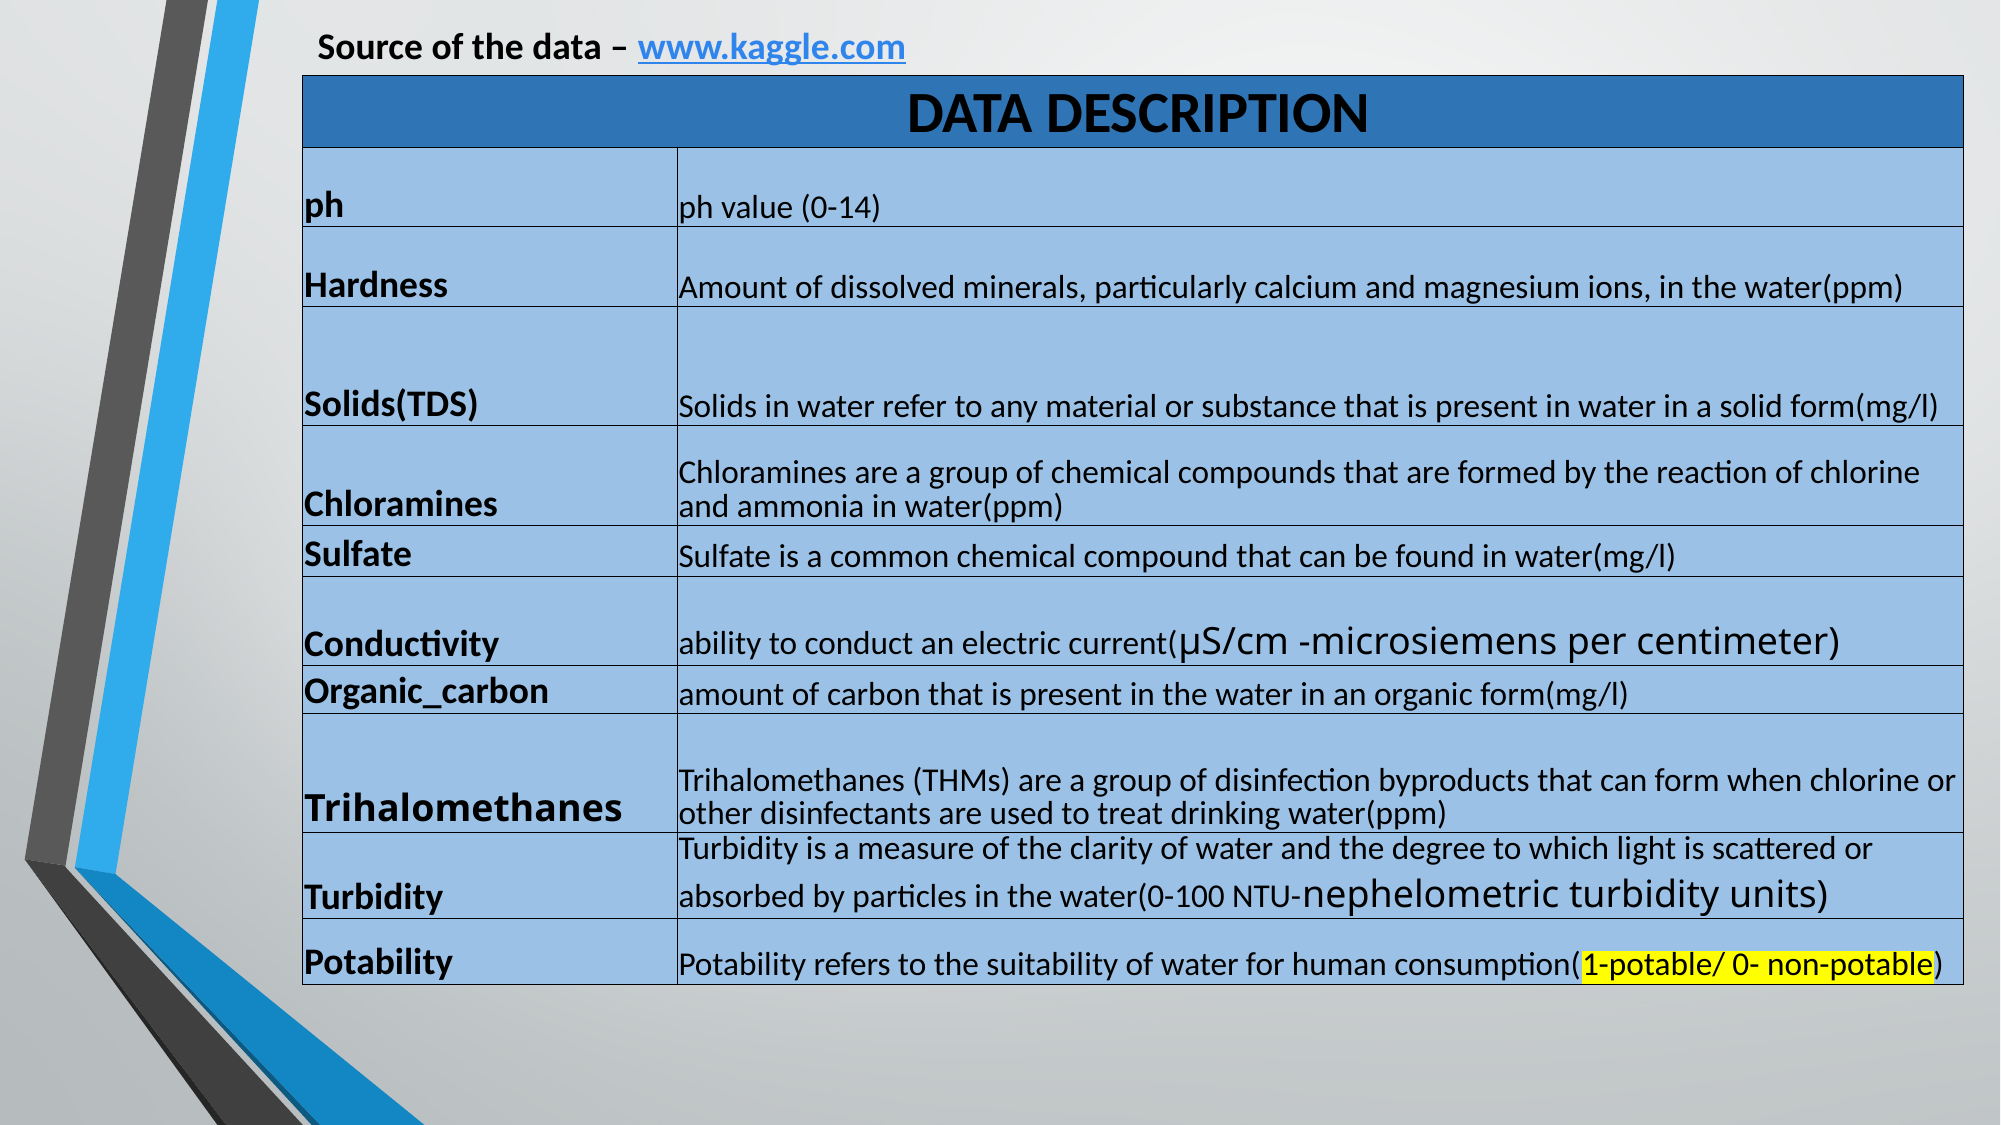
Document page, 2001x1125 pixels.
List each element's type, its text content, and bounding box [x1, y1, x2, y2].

table_cell Trihalomethanes [303, 714, 677, 832]
table_cell Trihalomethanes (THMs) are a group of disinfection byproducts that can form when chlorine or other disinfectants are used to treat drinking water(ppm) [678, 714, 1963, 832]
table_cell ph value (0-14) [678, 148, 1963, 226]
text_box Source of the data – www.kaggle.com [302, 0, 1352, 74]
table_cell amount of carbon that is present in the water in an organic form(mg/l) [678, 666, 1963, 713]
table_header DATA DESCRIPTION [303, 76, 1963, 147]
table_cell Chloramines are a group of chemical compounds that are formed by the reaction of chlorine and ammonia in water(ppm) [678, 426, 1963, 525]
table_cell Potability [303, 919, 677, 984]
table_cell ph [303, 148, 677, 226]
table_cell Hardness [303, 227, 677, 306]
table_cell Conductivity [303, 577, 677, 665]
table_cell Turbidity [303, 833, 677, 918]
table_cell ability to conduct an electric current(µS/cm -microsiemens per centimeter) [678, 577, 1963, 665]
table_cell Organic_carbon [303, 666, 677, 713]
table_cell Sulfate is a common chemical compound that can be found in water(mg/l) [678, 526, 1963, 576]
table_cell Sulfate [303, 526, 677, 576]
table_cell Solids(TDS) [303, 307, 677, 425]
table_cell Amount of dissolved minerals, particularly calcium and magnesium ions, in the water(ppm) [678, 227, 1963, 306]
table_cell Solids in water refer to any material or substance that is present in water in a solid form(mg/l) [678, 307, 1963, 425]
table_cell Chloramines [303, 426, 677, 525]
table_cell Turbidity is a measure of the clarity of water and the degree to which light is scattered or absorbed by particles in the water(0-100 NTU-nephelometric turbidity units) [678, 833, 1963, 918]
table_cell Potability refers to the suitability of water for human consumption(1-potable/ 0- non-potable) [678, 919, 1963, 984]
